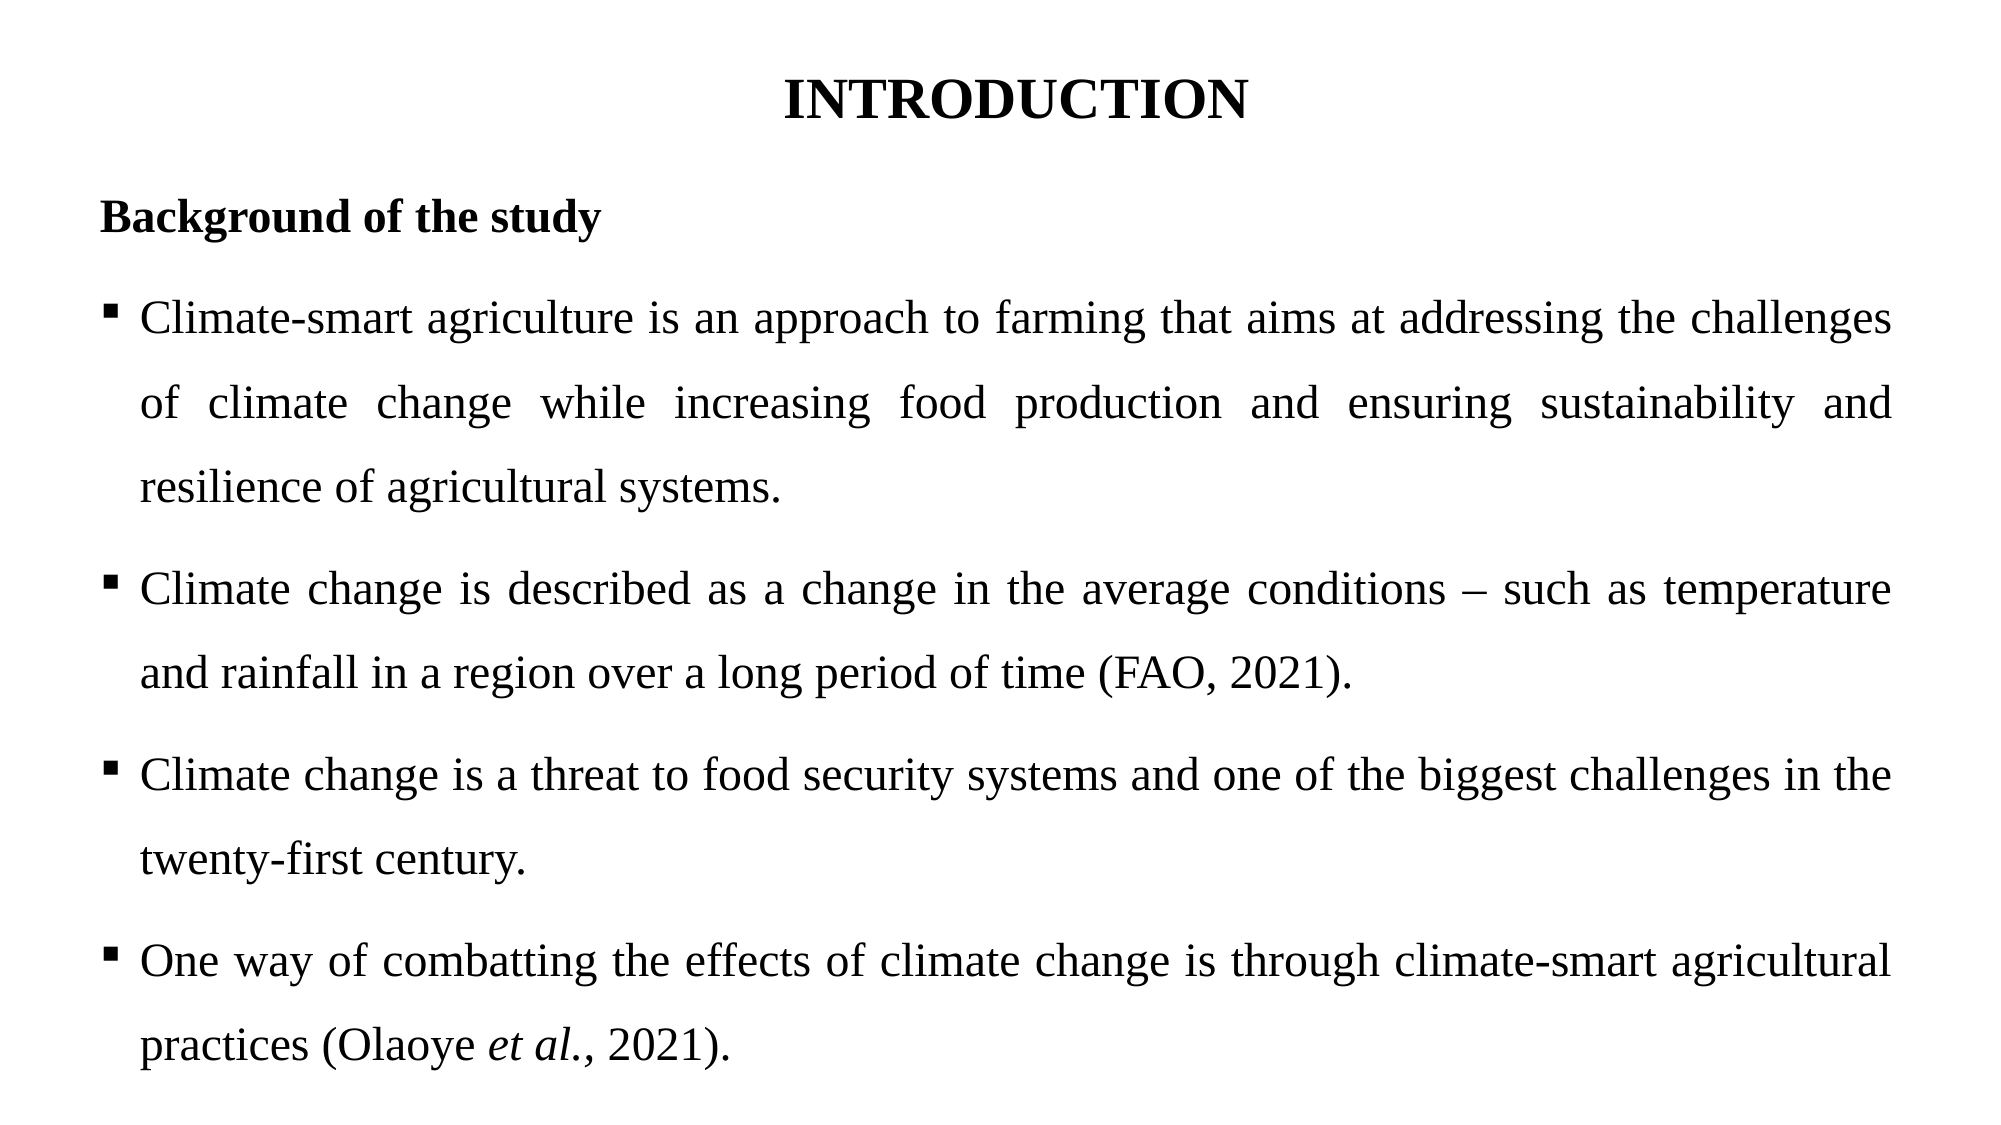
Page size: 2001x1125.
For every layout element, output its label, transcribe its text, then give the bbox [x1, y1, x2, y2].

title INTRODUCTION [154, 55, 1880, 147]
list Background of the study Climate-smart agriculture is an approach to farming that aims at addressing the challenges of climate change while increasing food production and ensuring sustainability and resilience of agricultural systems. Climate change is described as a change in the average conditions – such as temperature and rainfall in a region over a long period of time (FAO, 2021). Climate change is a threat to food security systems and one of the biggest challenges in the twenty-first century. One way of combatting the effects of climate change is through climate-smart agricultural practices (Olaoye et al., 2021). [85, 150, 1911, 1086]
